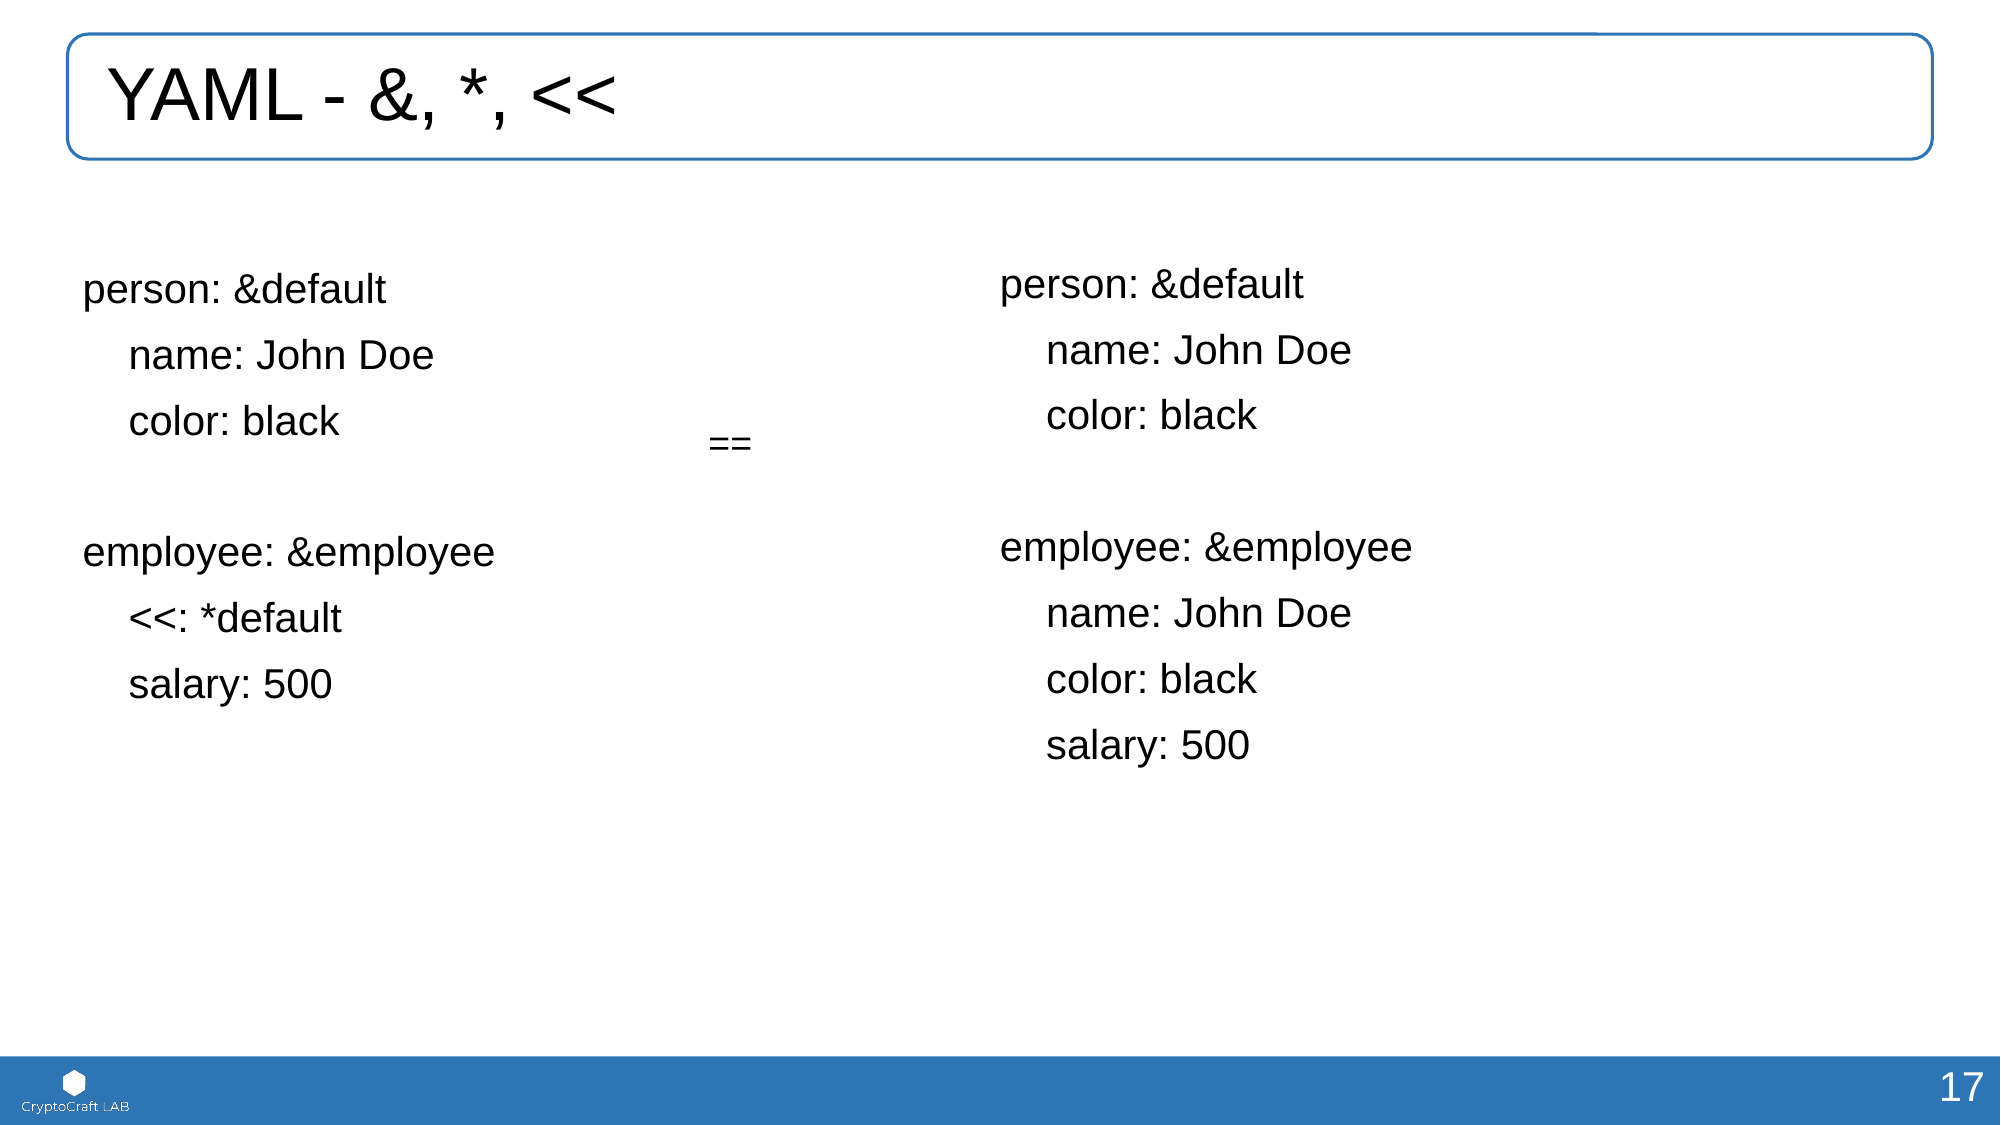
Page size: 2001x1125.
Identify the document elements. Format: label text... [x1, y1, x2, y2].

picture [13, 1061, 138, 1123]
list person: &default name: John Doe color: black employee: &employee <<: *default salary: 500 person: &default name: John Doe color: black employee: &employee name: John Doe color: black salary: 500 [67, 189, 1933, 1019]
title YAML - &, *, << [91, 34, 1933, 160]
text_box == [693, 412, 768, 472]
